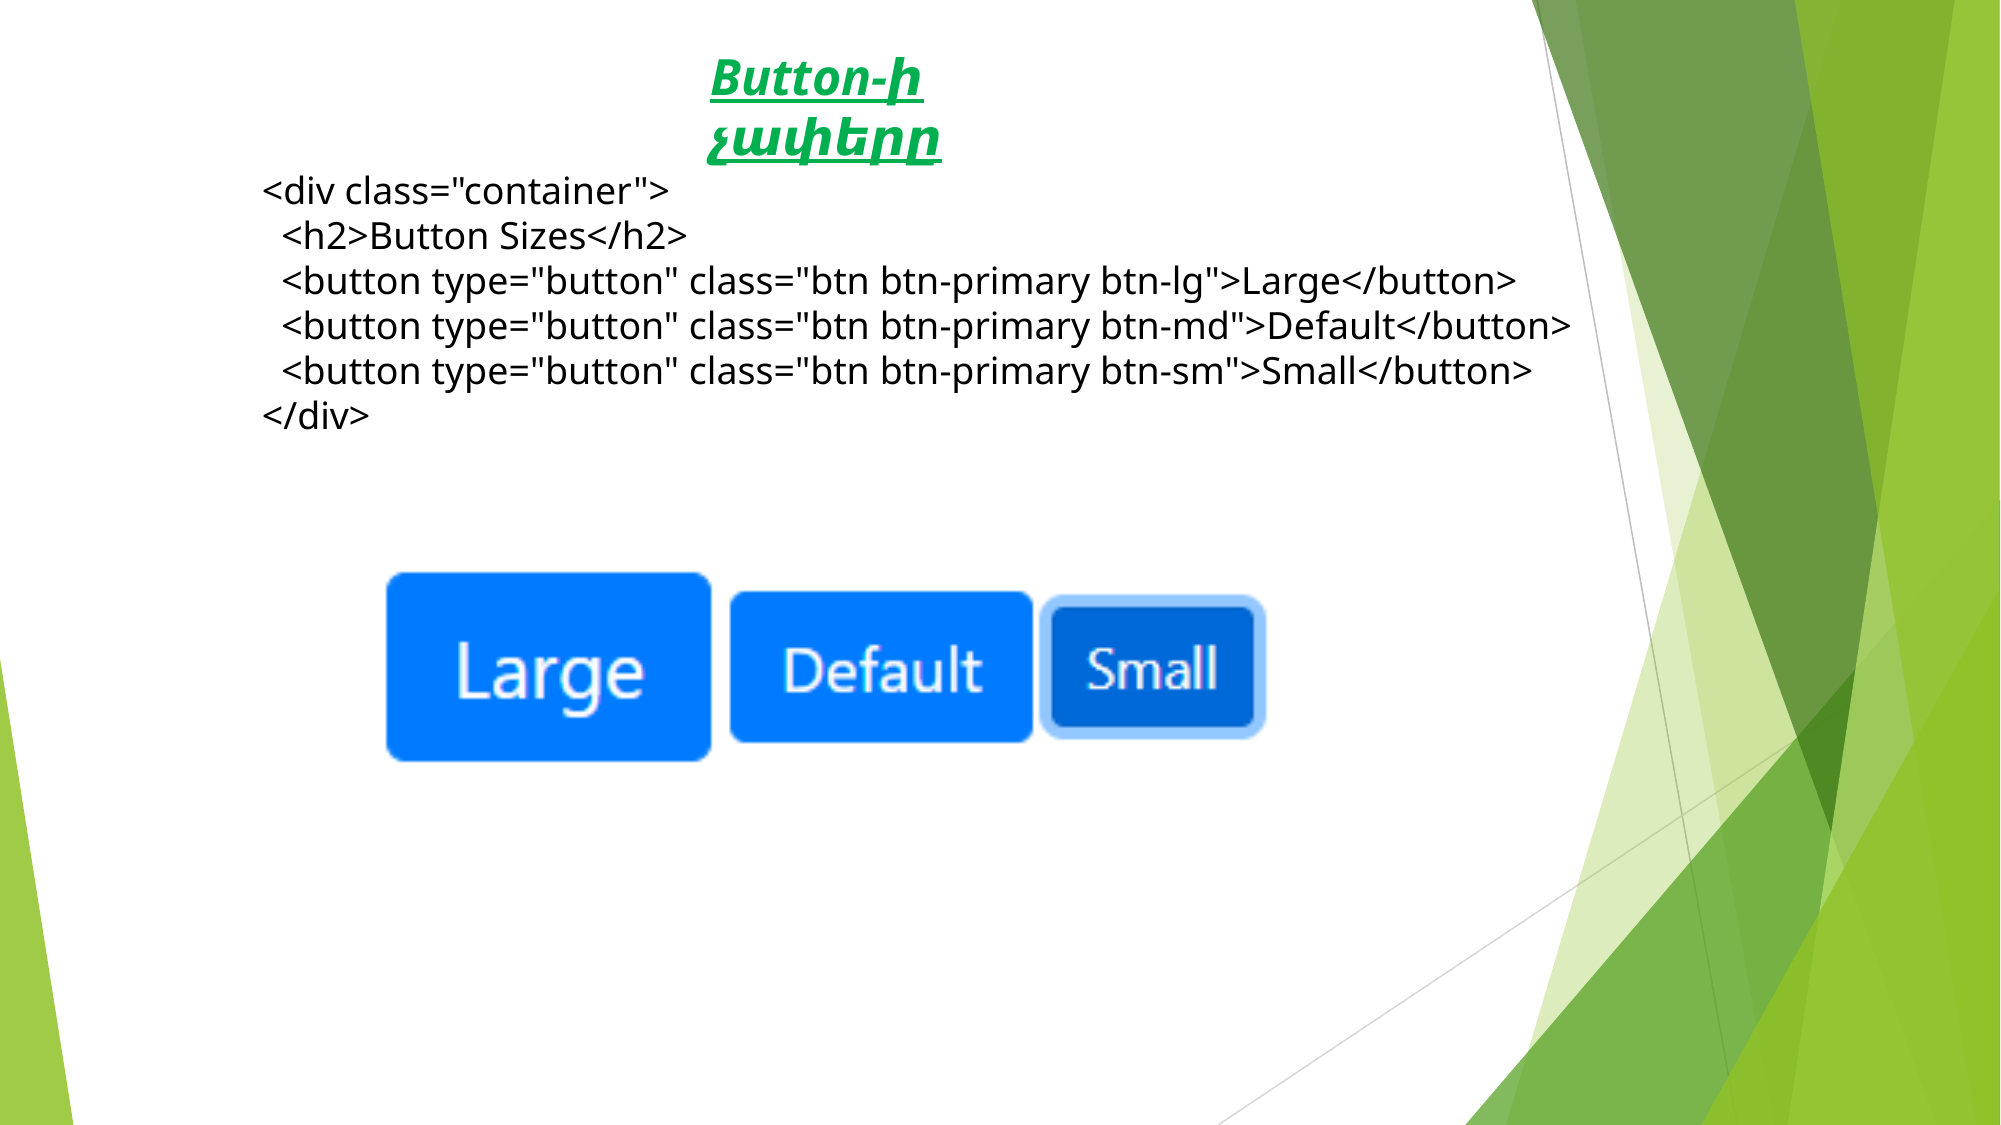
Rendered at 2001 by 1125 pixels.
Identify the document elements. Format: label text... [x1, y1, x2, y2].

text_box <div class="container"> <h2>Button Sizes</h2> <button type="button" class="btn btn-primary btn-lg">Large</button> <button type="button" class="btn btn-primary btn-md">Default</button> <button type="button" class="btn btn-primary btn-sm">Small</button> </div> [246, 159, 1688, 445]
text_box Button-ի չափերը [695, 37, 1146, 159]
picture [315, 561, 1343, 836]
